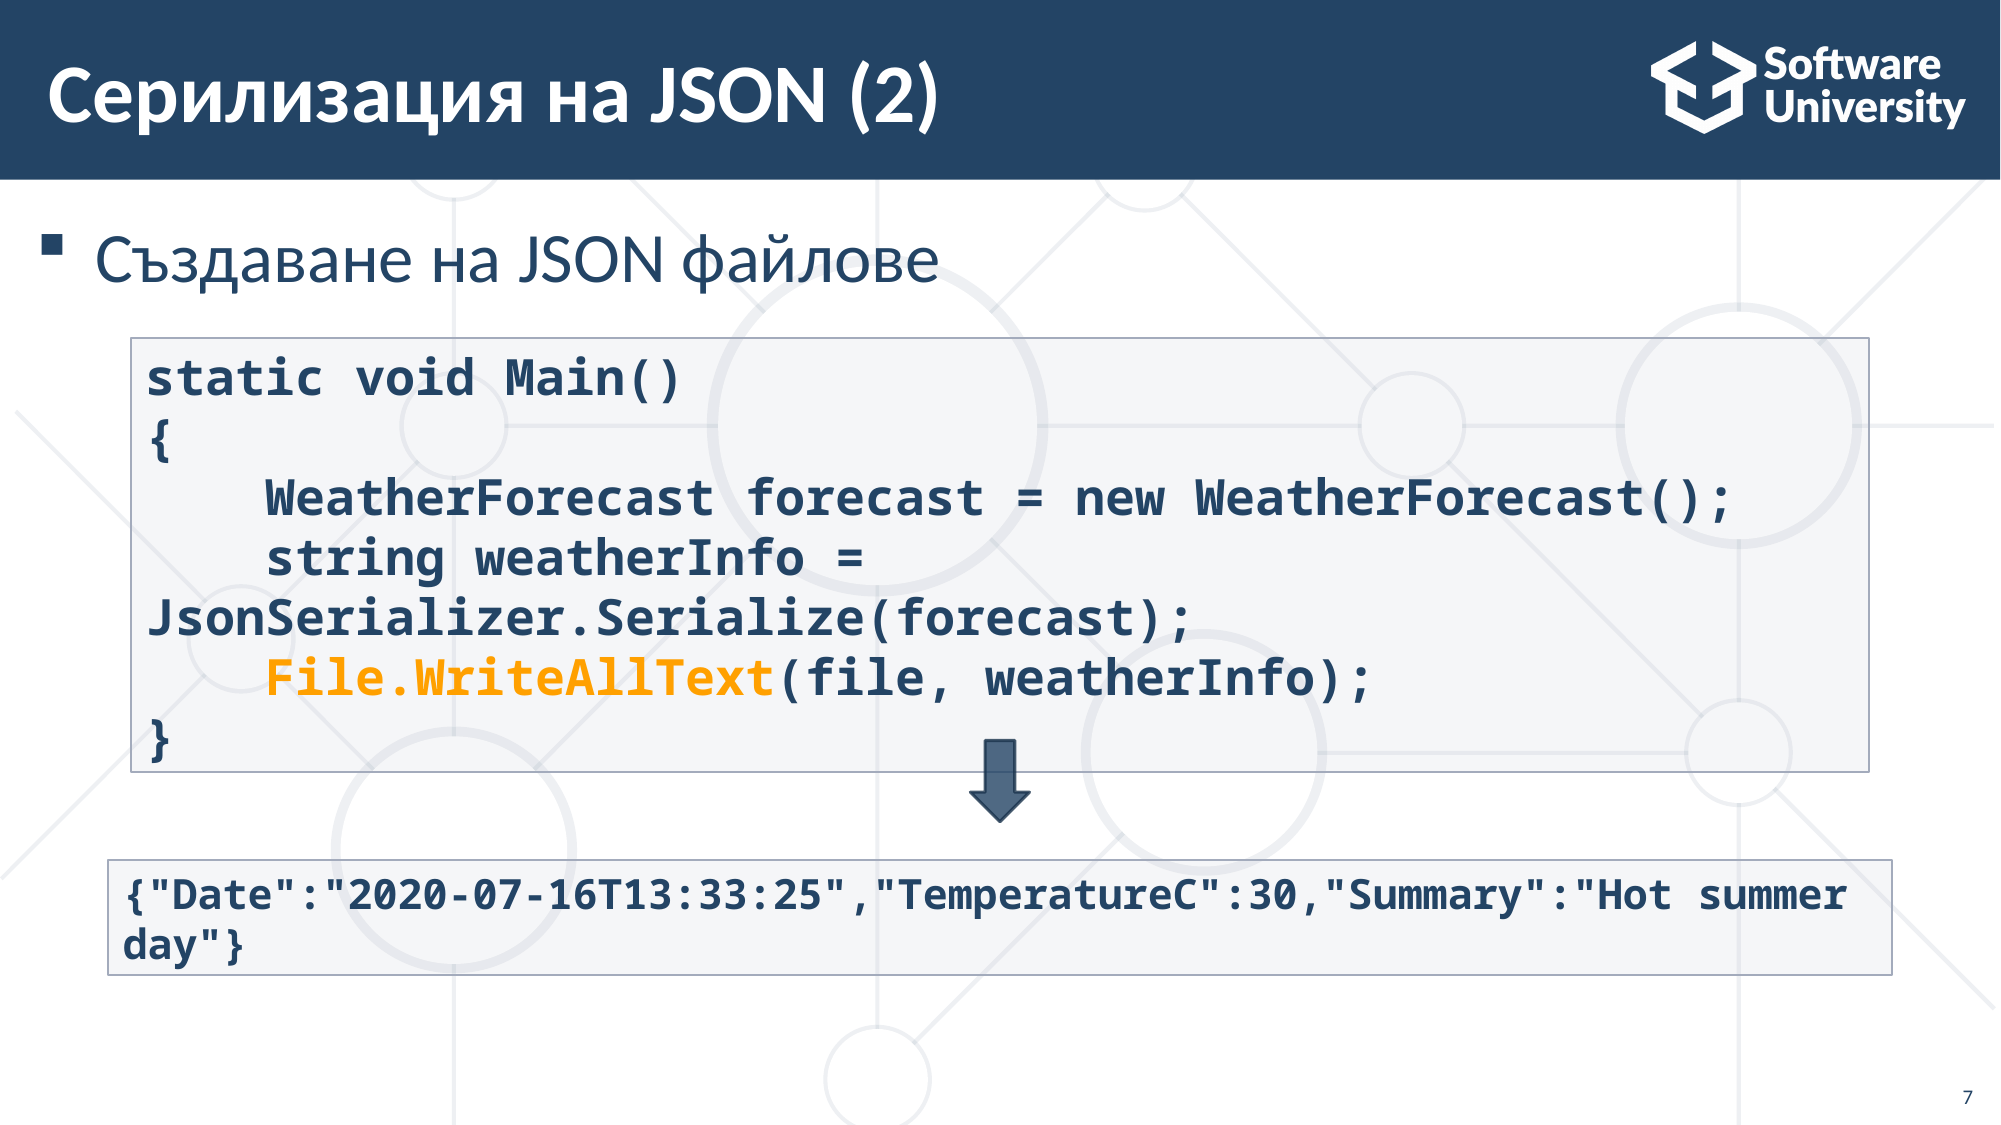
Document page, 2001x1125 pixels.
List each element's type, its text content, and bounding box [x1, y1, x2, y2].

title Серилизация на JSON (2) [31, 16, 1625, 162]
picture [1651, 41, 1966, 134]
list Създаване на JSON файлове [18, 201, 1957, 1109]
slide_number 7 [1927, 1067, 1989, 1117]
text_box {"Date":"2020-07-16T13:33:25","TemperatureC":30,"Summary":"Hot summer day"} [108, 860, 1892, 975]
text_box static void Main() { WeatherForecast forecast = new WeatherForecast(); string weatherInfo = JsonSerializer.Serialize(forecast); File.WriteAllText(file, weatherInfo); } [130, 337, 1870, 773]
text_box [968, 738, 1032, 824]
